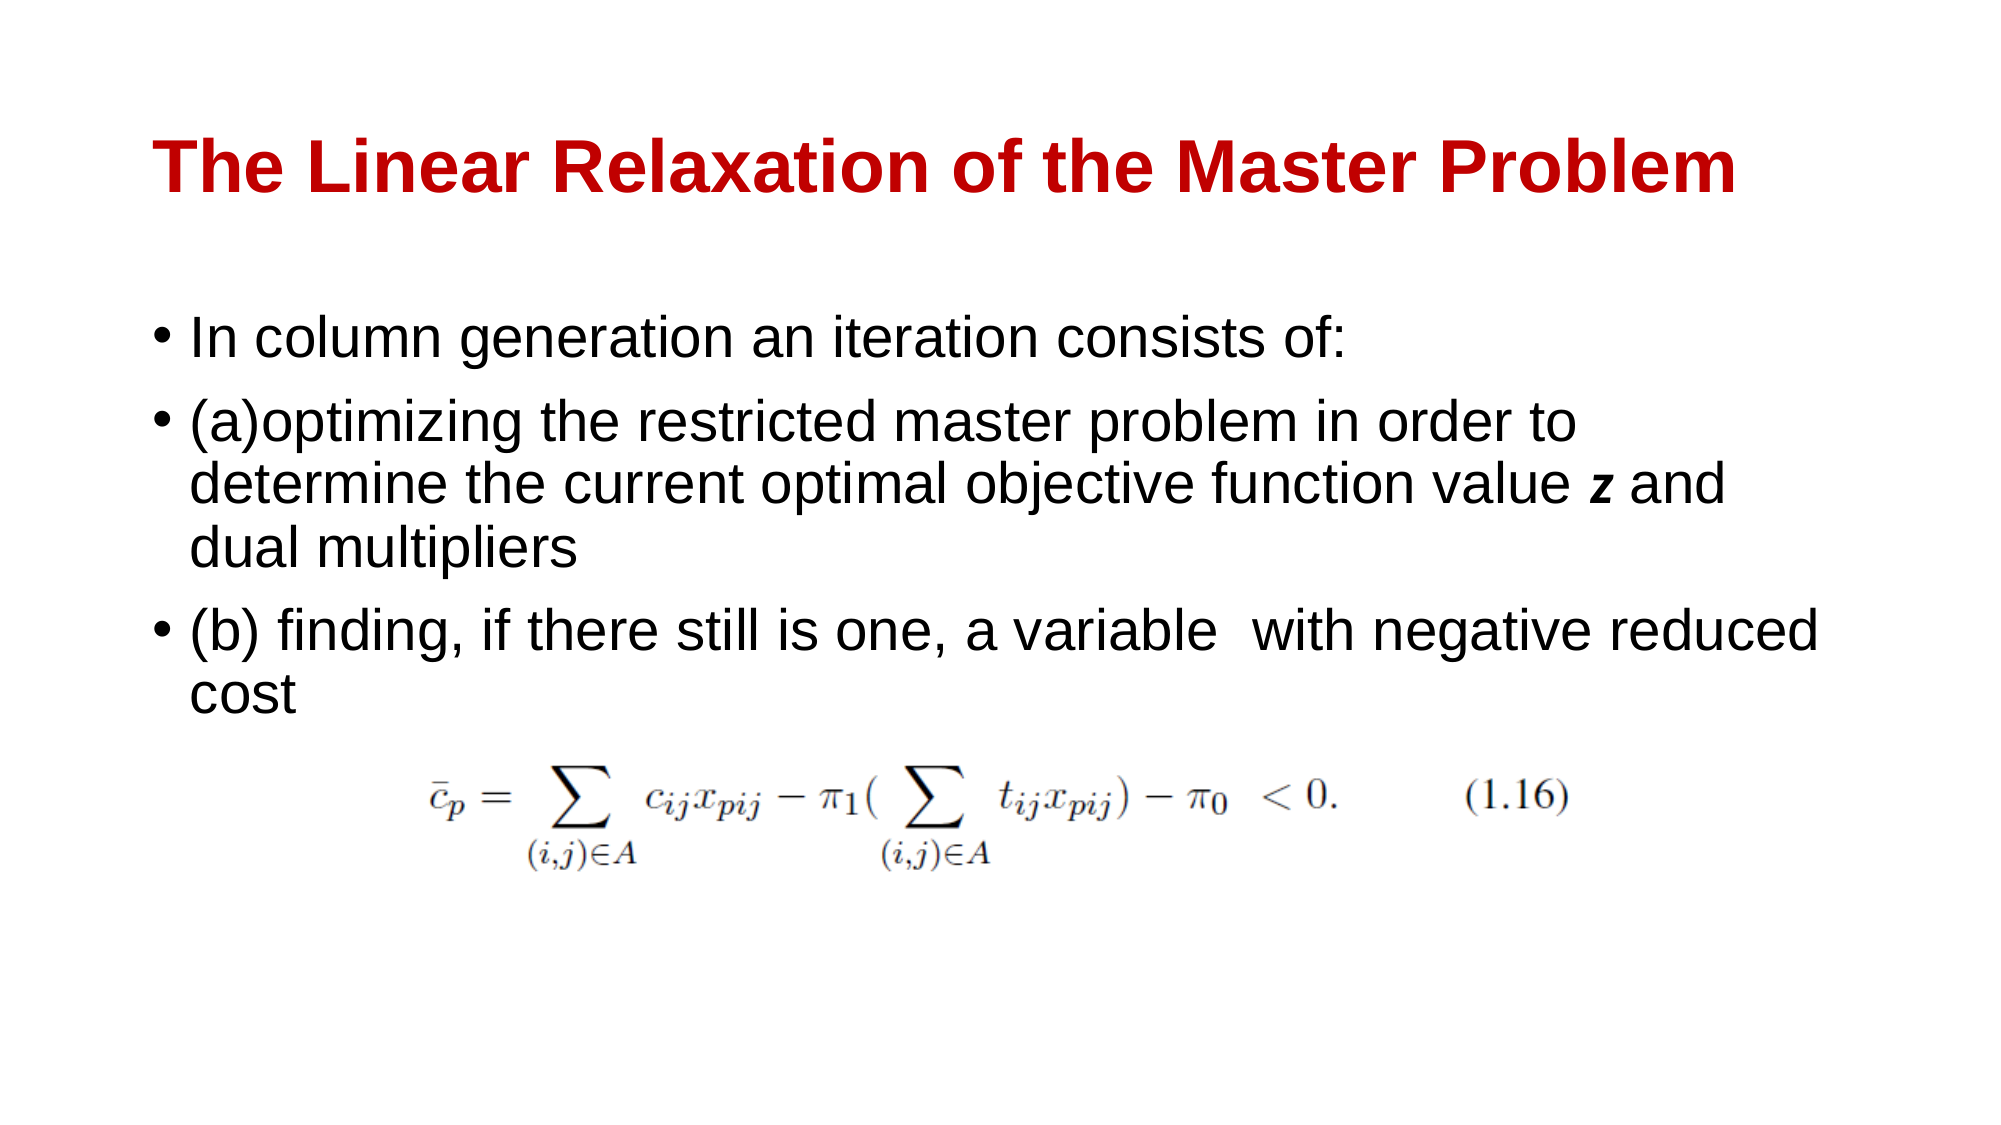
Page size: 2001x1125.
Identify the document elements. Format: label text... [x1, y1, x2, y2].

title The Linear Relaxation of the Master Problem [137, 59, 1863, 278]
picture [418, 741, 1582, 881]
